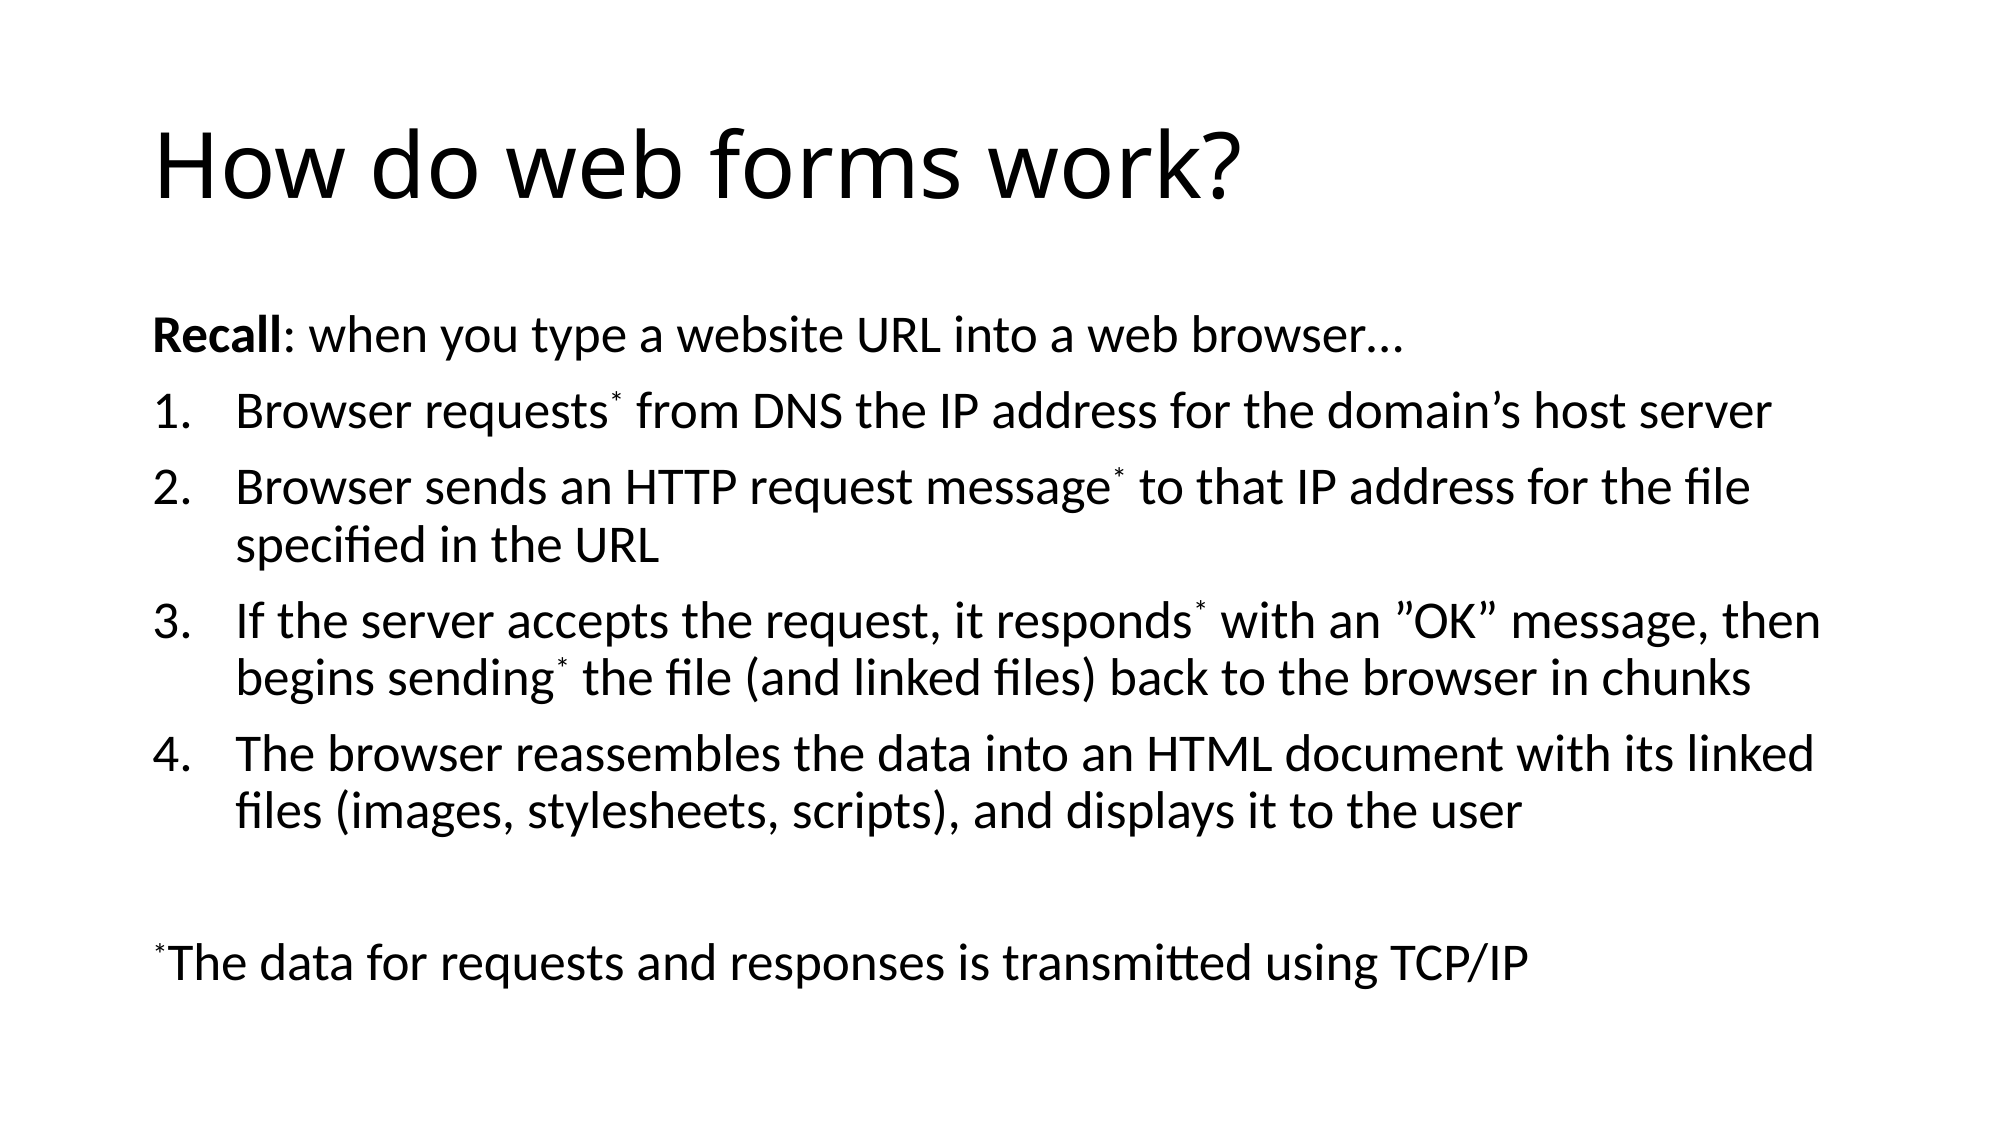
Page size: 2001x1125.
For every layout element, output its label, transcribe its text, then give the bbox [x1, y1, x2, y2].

title How do web forms work? [137, 59, 1863, 278]
list Recall: when you type a website URL into a web browser… Browser requests* from DNS the IP address for the domain’s host server Browser sends an HTTP request message* to that IP address for the file specified in the URL If the server accepts the request, it responds* with an ”OK” message, then begins sending* the file (and linked files) back to the browser in chunks The browser reassembles the data into an HTML document with its linked files (images, stylesheets, scripts), and displays it to the user *The data for requests and responses is transmitted using TCP/IP [137, 299, 1863, 1014]
